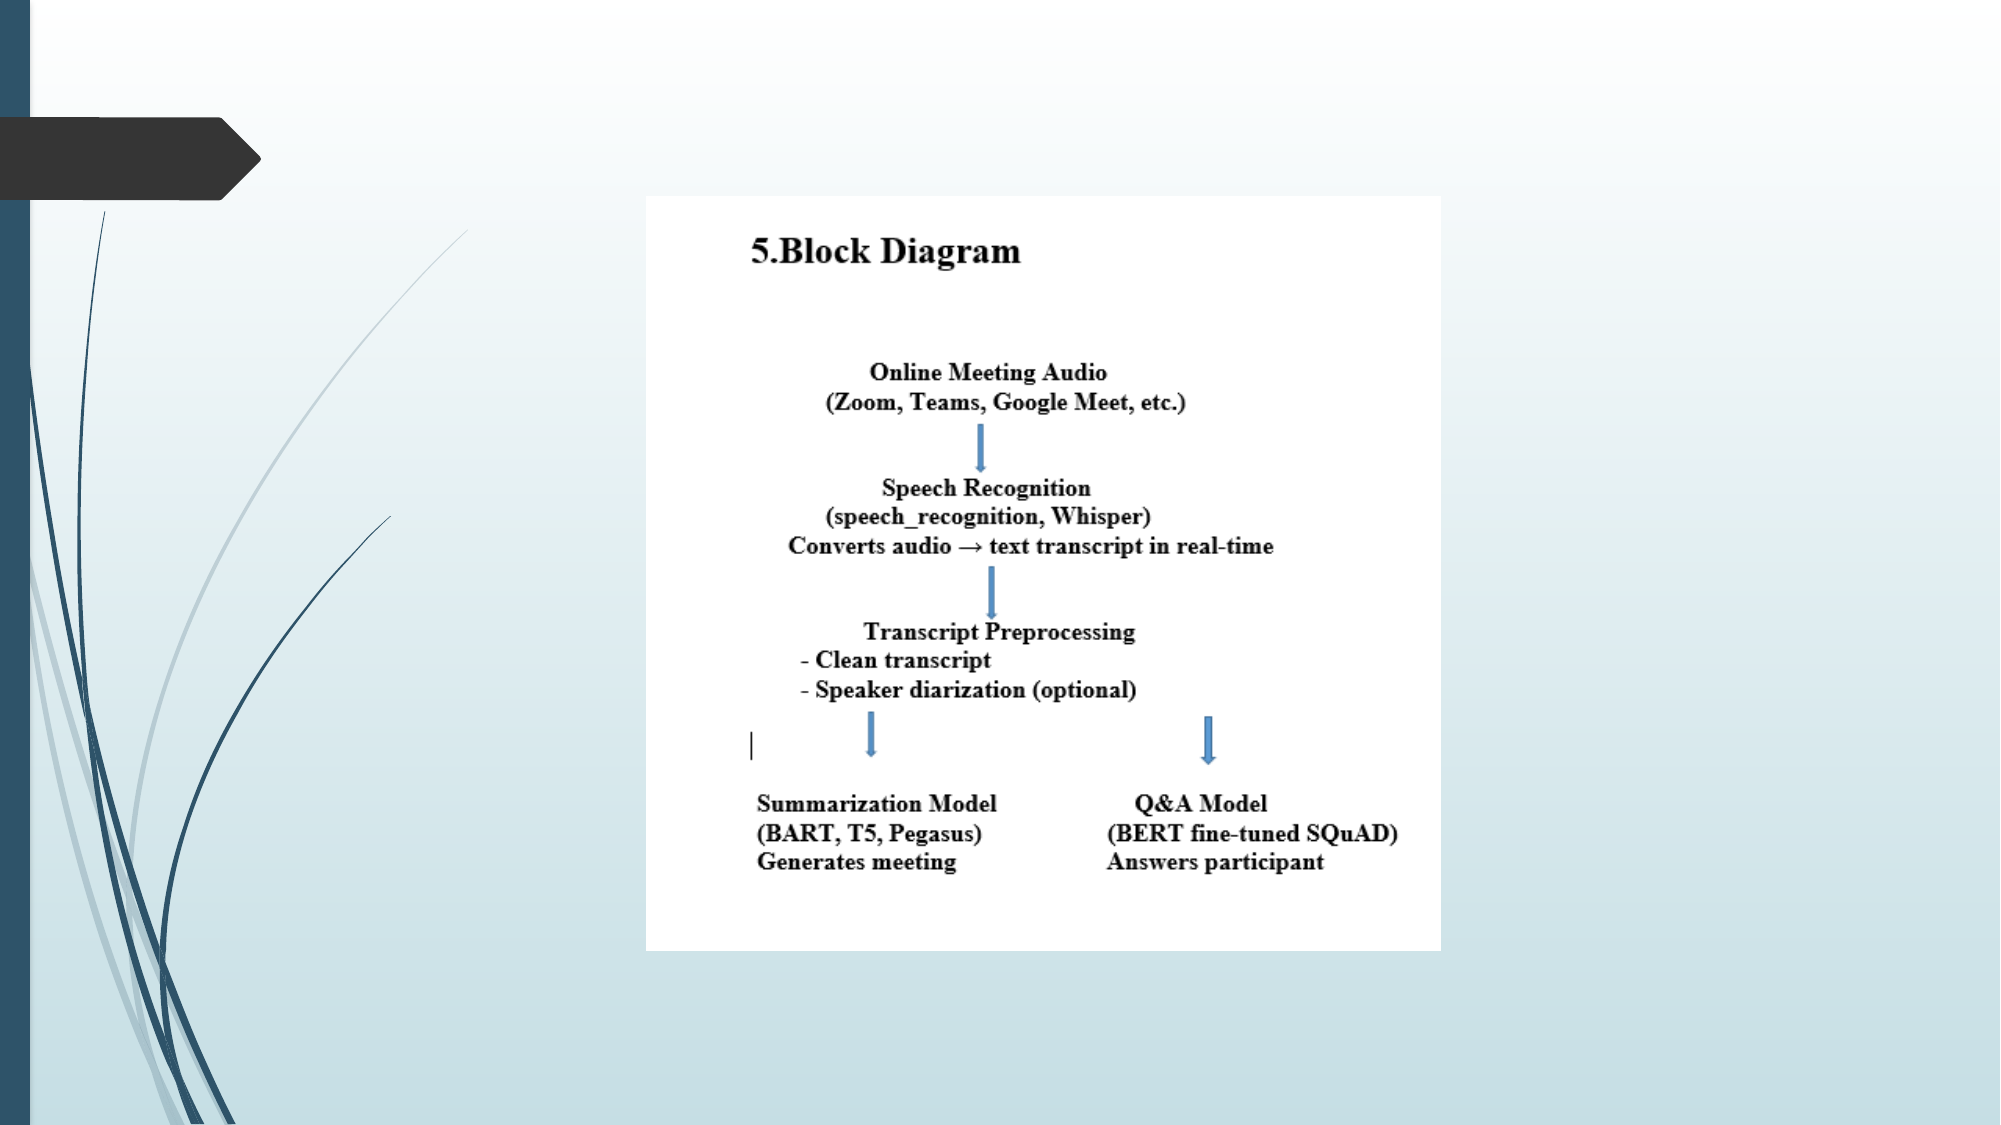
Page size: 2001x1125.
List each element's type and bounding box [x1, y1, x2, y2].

list [646, 195, 1442, 952]
